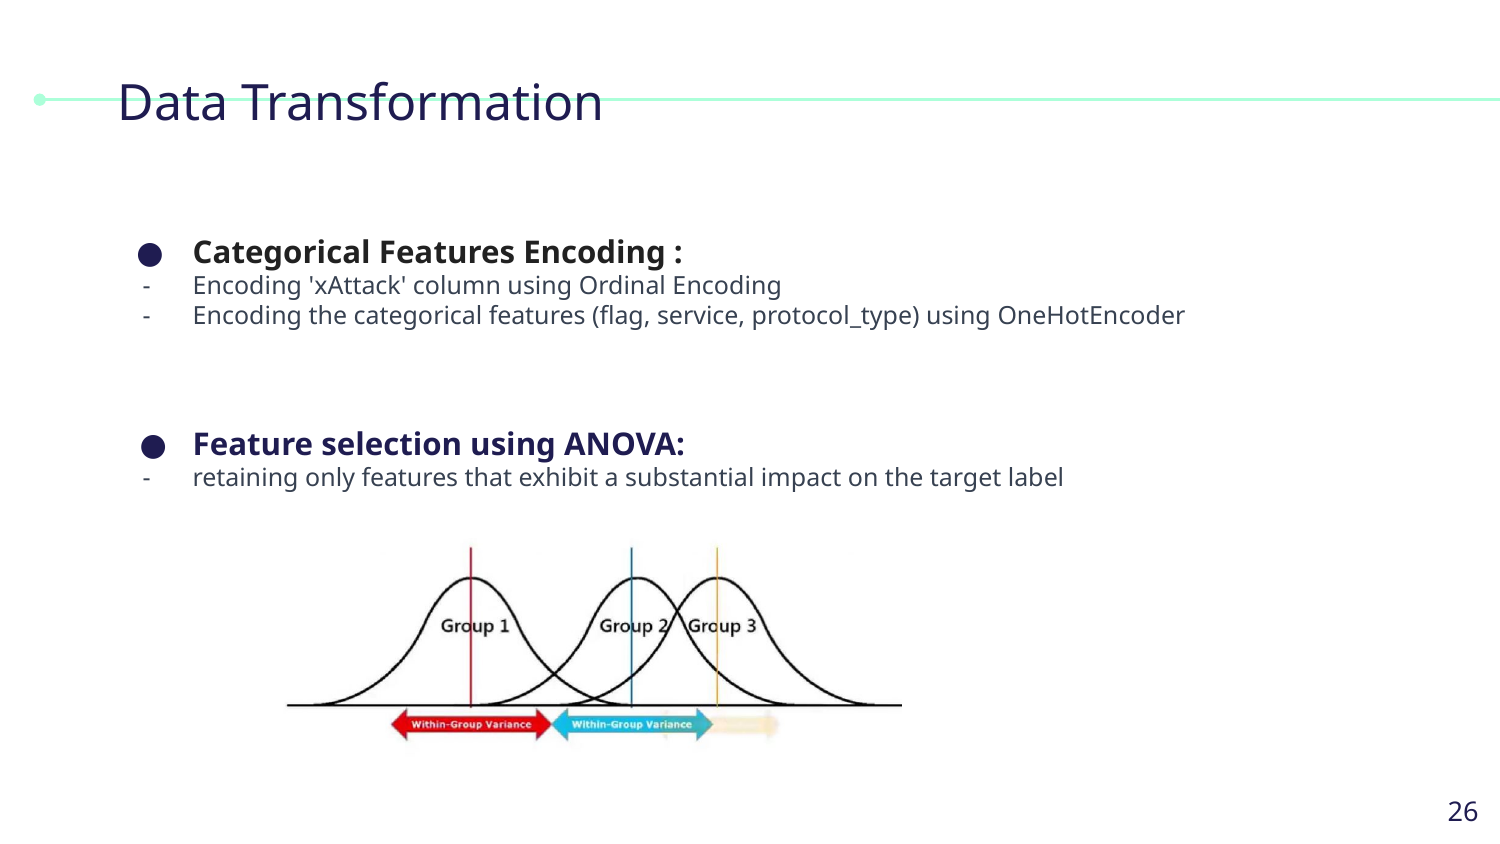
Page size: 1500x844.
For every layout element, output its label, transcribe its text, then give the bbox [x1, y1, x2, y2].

picture [278, 523, 903, 765]
text_box Categorical Features Encoding : Encoding 'xAttack' column using Ordinal Encoding Encoding the categorical features (flag, service, protocol_type) using OneHotEncoder [102, 212, 1390, 353]
slide_number ‹#› [1403, 779, 1494, 844]
text_box Feature selection using ANOVA: retaining only features that exhibit a substantial impact on the target label [102, 409, 1223, 557]
title Data Transformation [102, 55, 1101, 144]
